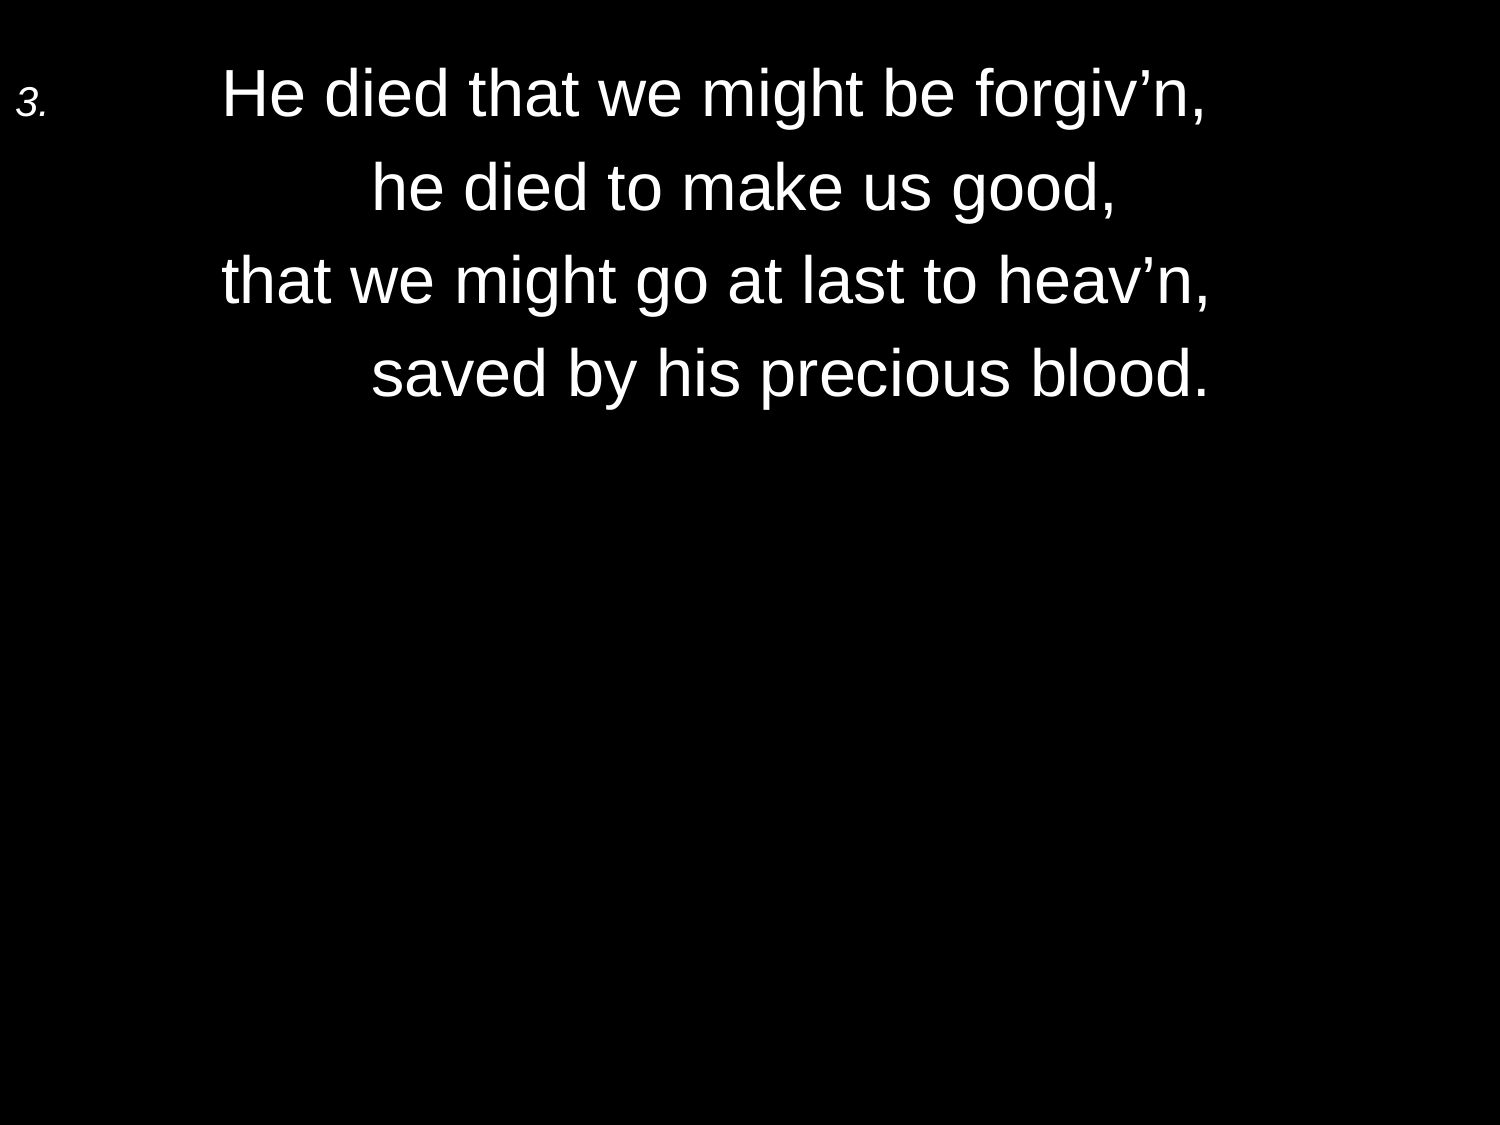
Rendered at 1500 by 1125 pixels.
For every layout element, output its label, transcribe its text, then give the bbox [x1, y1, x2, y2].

list 3. He died that we might be forgiv’n, he died to make us good, that we might go at last to heav’n, saved by his precious blood. [0, 42, 1500, 1047]
